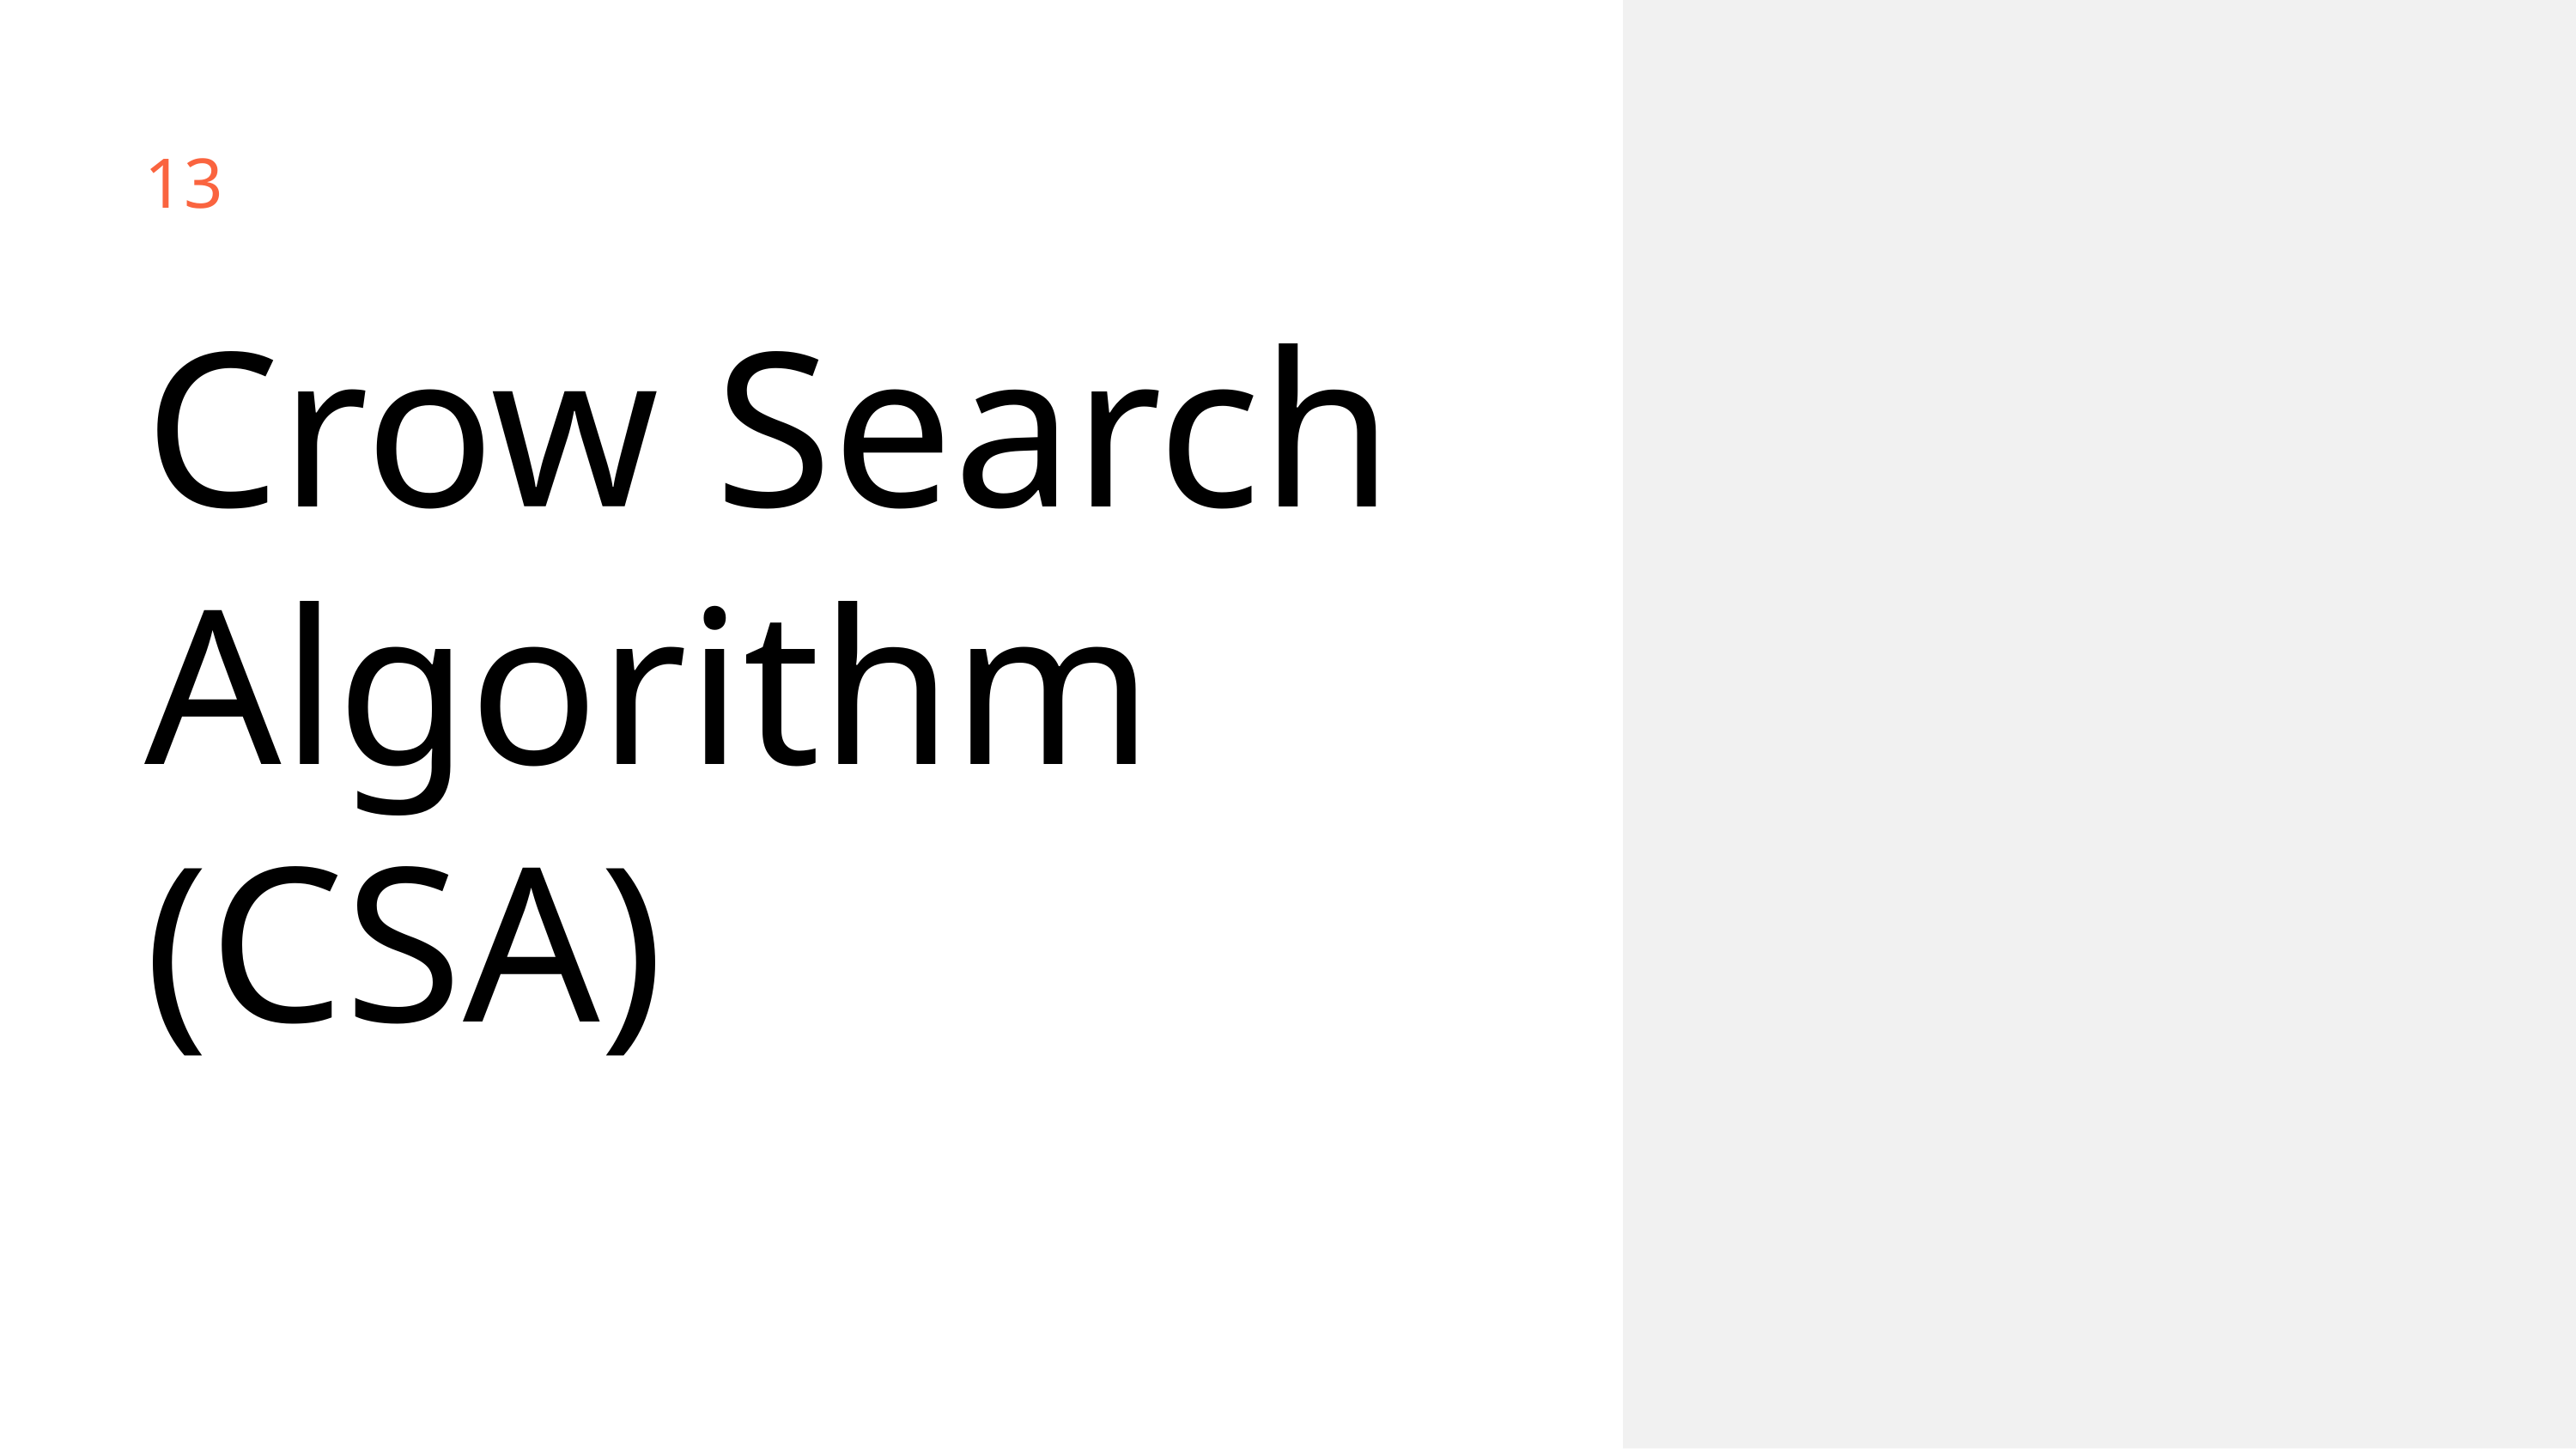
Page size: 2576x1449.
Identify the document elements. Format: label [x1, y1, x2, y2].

text_box [144, 144, 1624, 1068]
text_box [1623, 0, 2576, 1449]
